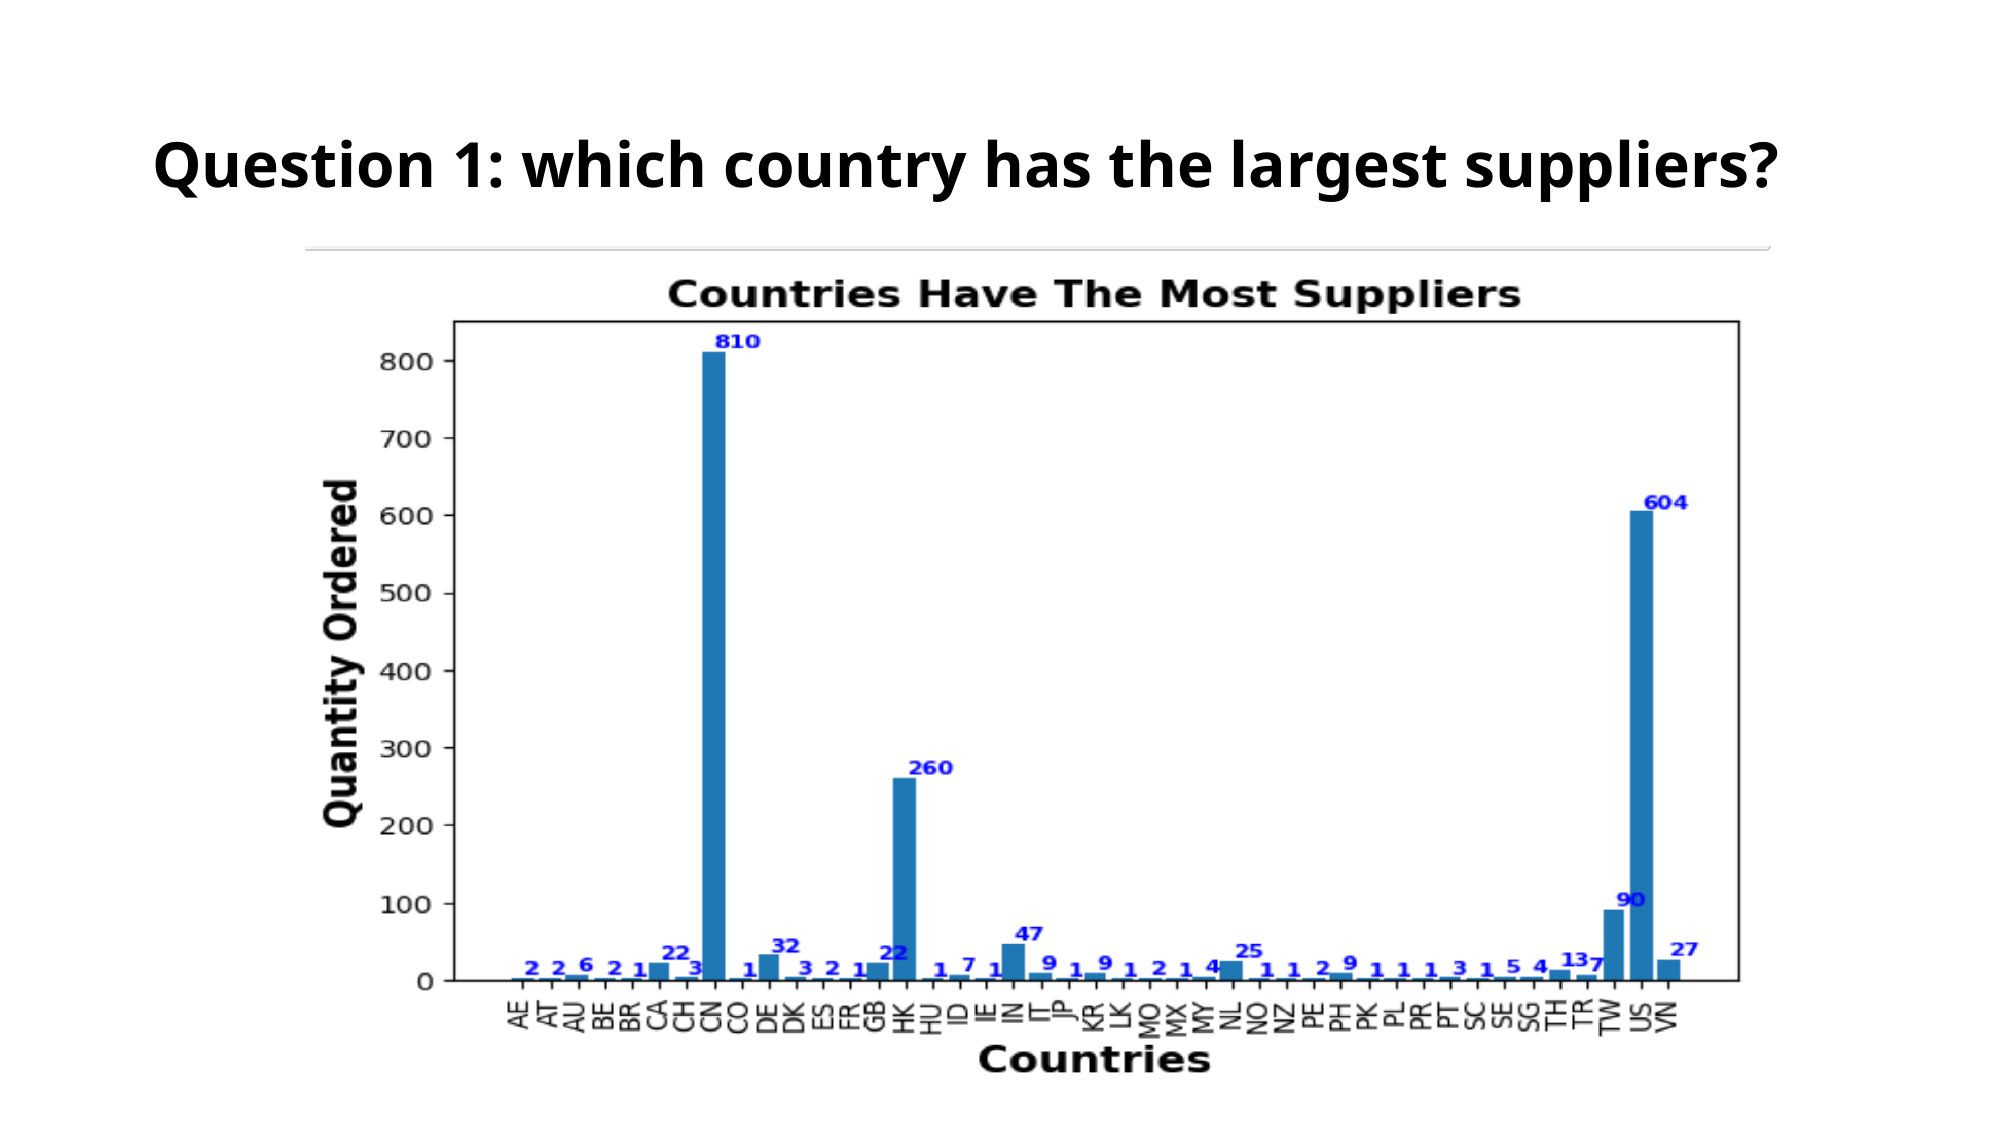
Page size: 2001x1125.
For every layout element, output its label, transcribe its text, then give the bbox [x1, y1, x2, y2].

title Question 1: which country has the largest suppliers? [137, 96, 1863, 314]
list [305, 246, 1784, 1118]
